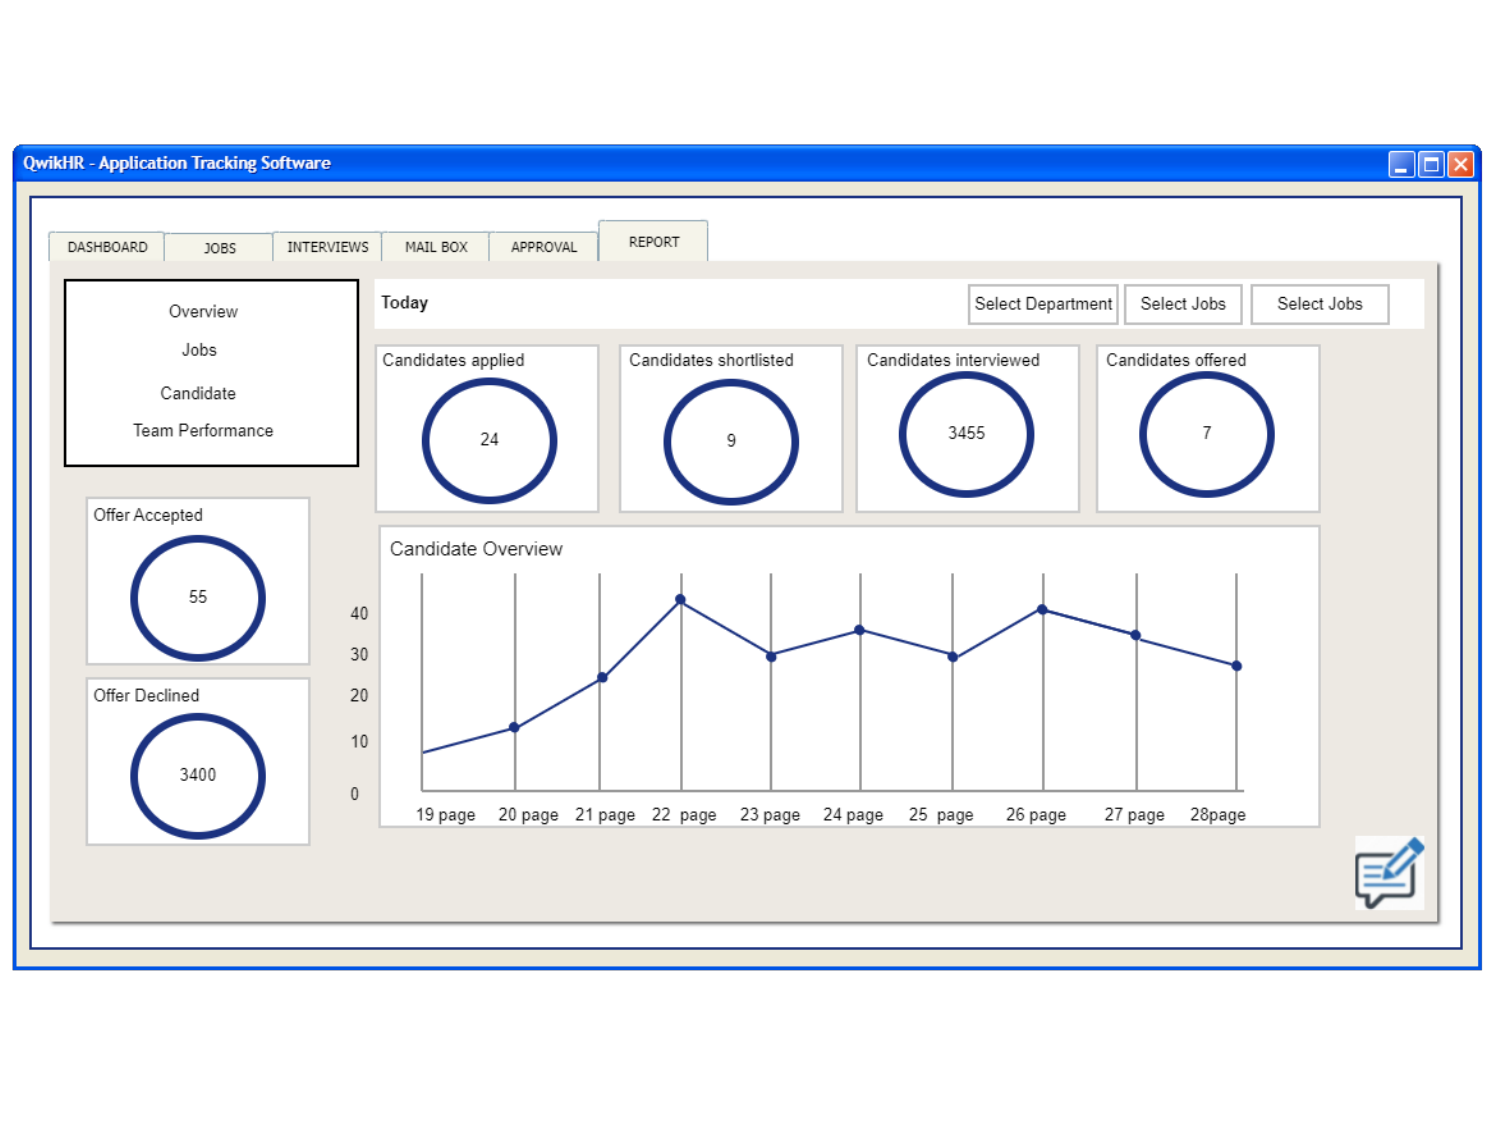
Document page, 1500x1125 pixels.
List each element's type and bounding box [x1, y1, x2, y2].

picture [0, 128, 1500, 997]
